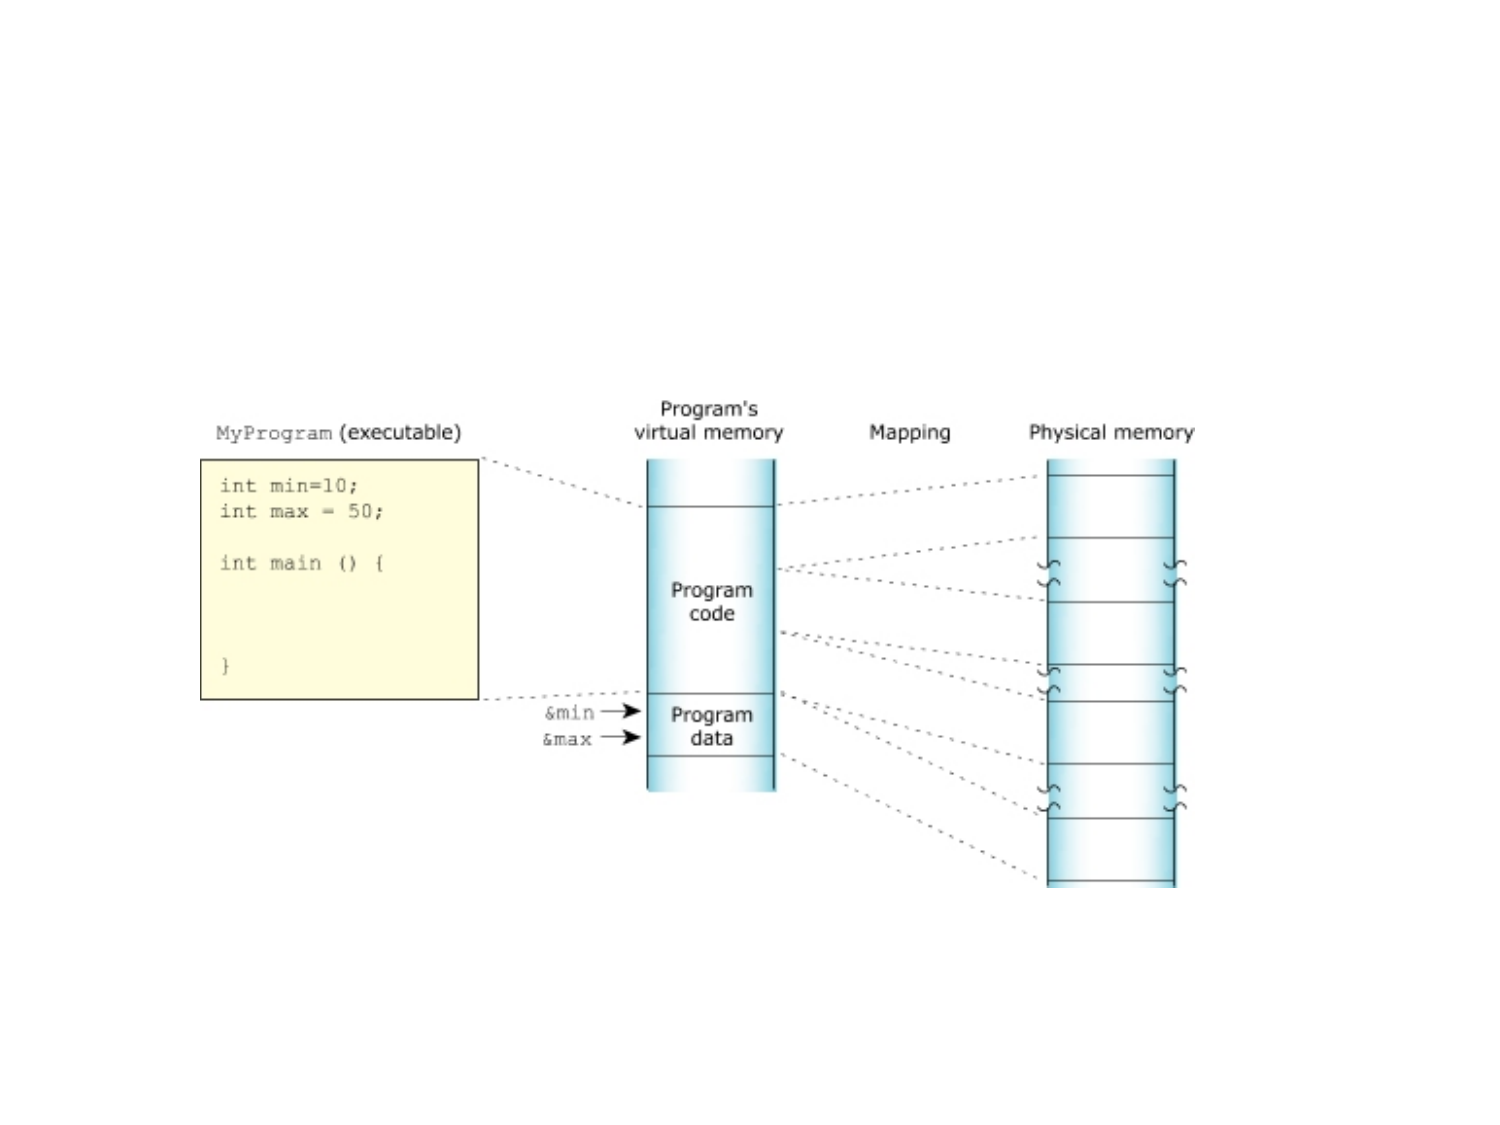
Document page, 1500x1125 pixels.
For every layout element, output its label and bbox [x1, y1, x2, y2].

picture [199, 399, 1195, 888]
